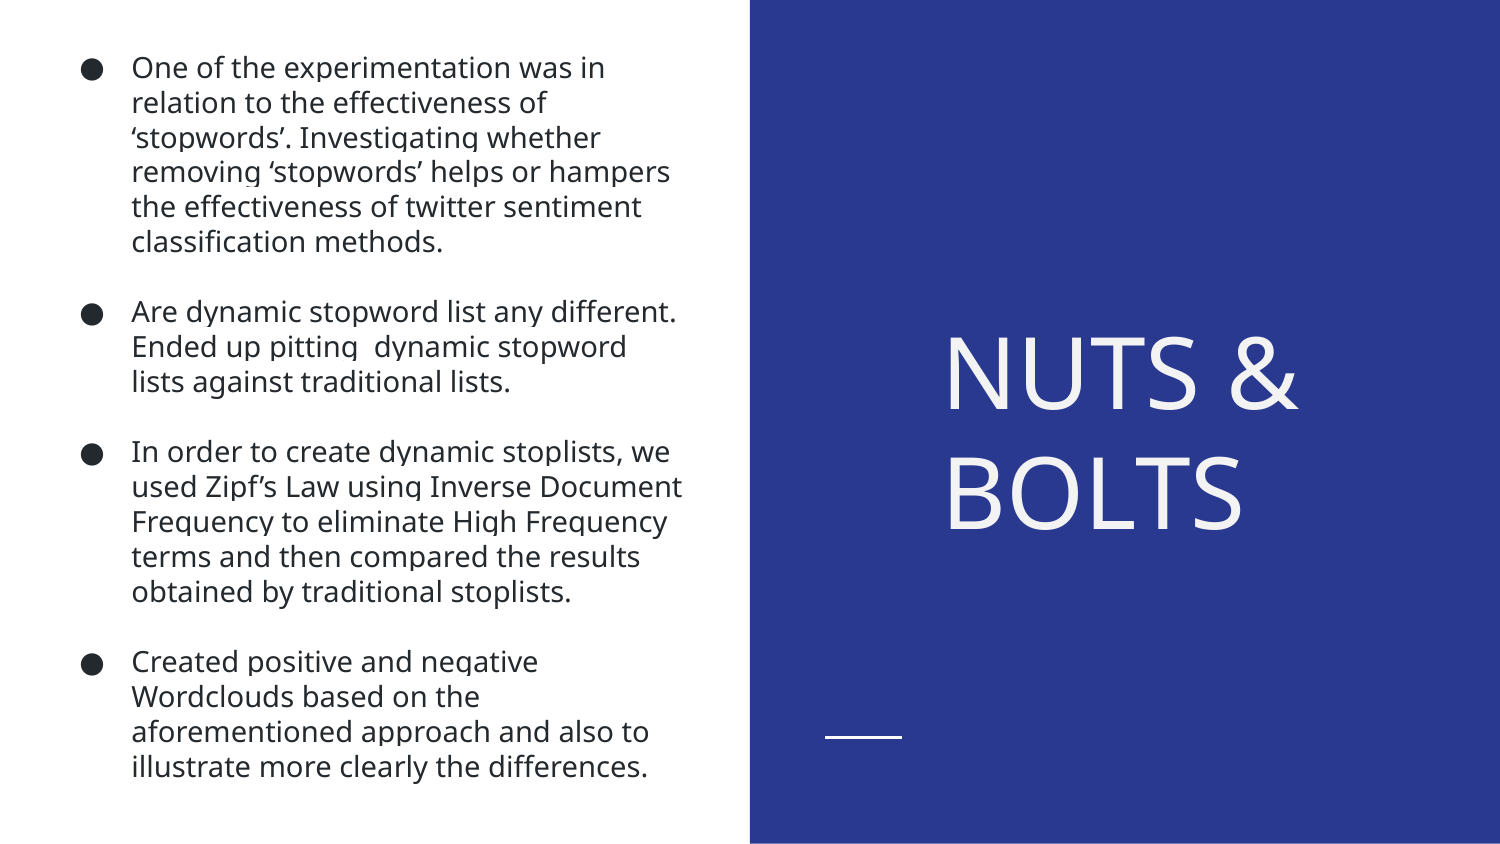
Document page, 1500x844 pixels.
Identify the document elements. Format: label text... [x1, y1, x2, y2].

text_box NUTS & BOLTS [926, 294, 1367, 467]
text_box One of the experimentation was in relation to the effectiveness of ‘stopwords’. Investigating whether removing ‘stopwords’ helps or hampers the effectiveness of twitter sentiment classification methods. Are dynamic stopword list any different. Ended up pitting dynamic stopword lists against traditional lists. In order to create dynamic stoplists, we used Zipf’s Law using Inverse Document Frequency to eliminate High Frequency terms and then compared the results obtained by traditional stoplists. Created positive and negative Wordclouds based on the aforementioned approach and also to illustrate more clearly the differences. [41, 33, 699, 612]
